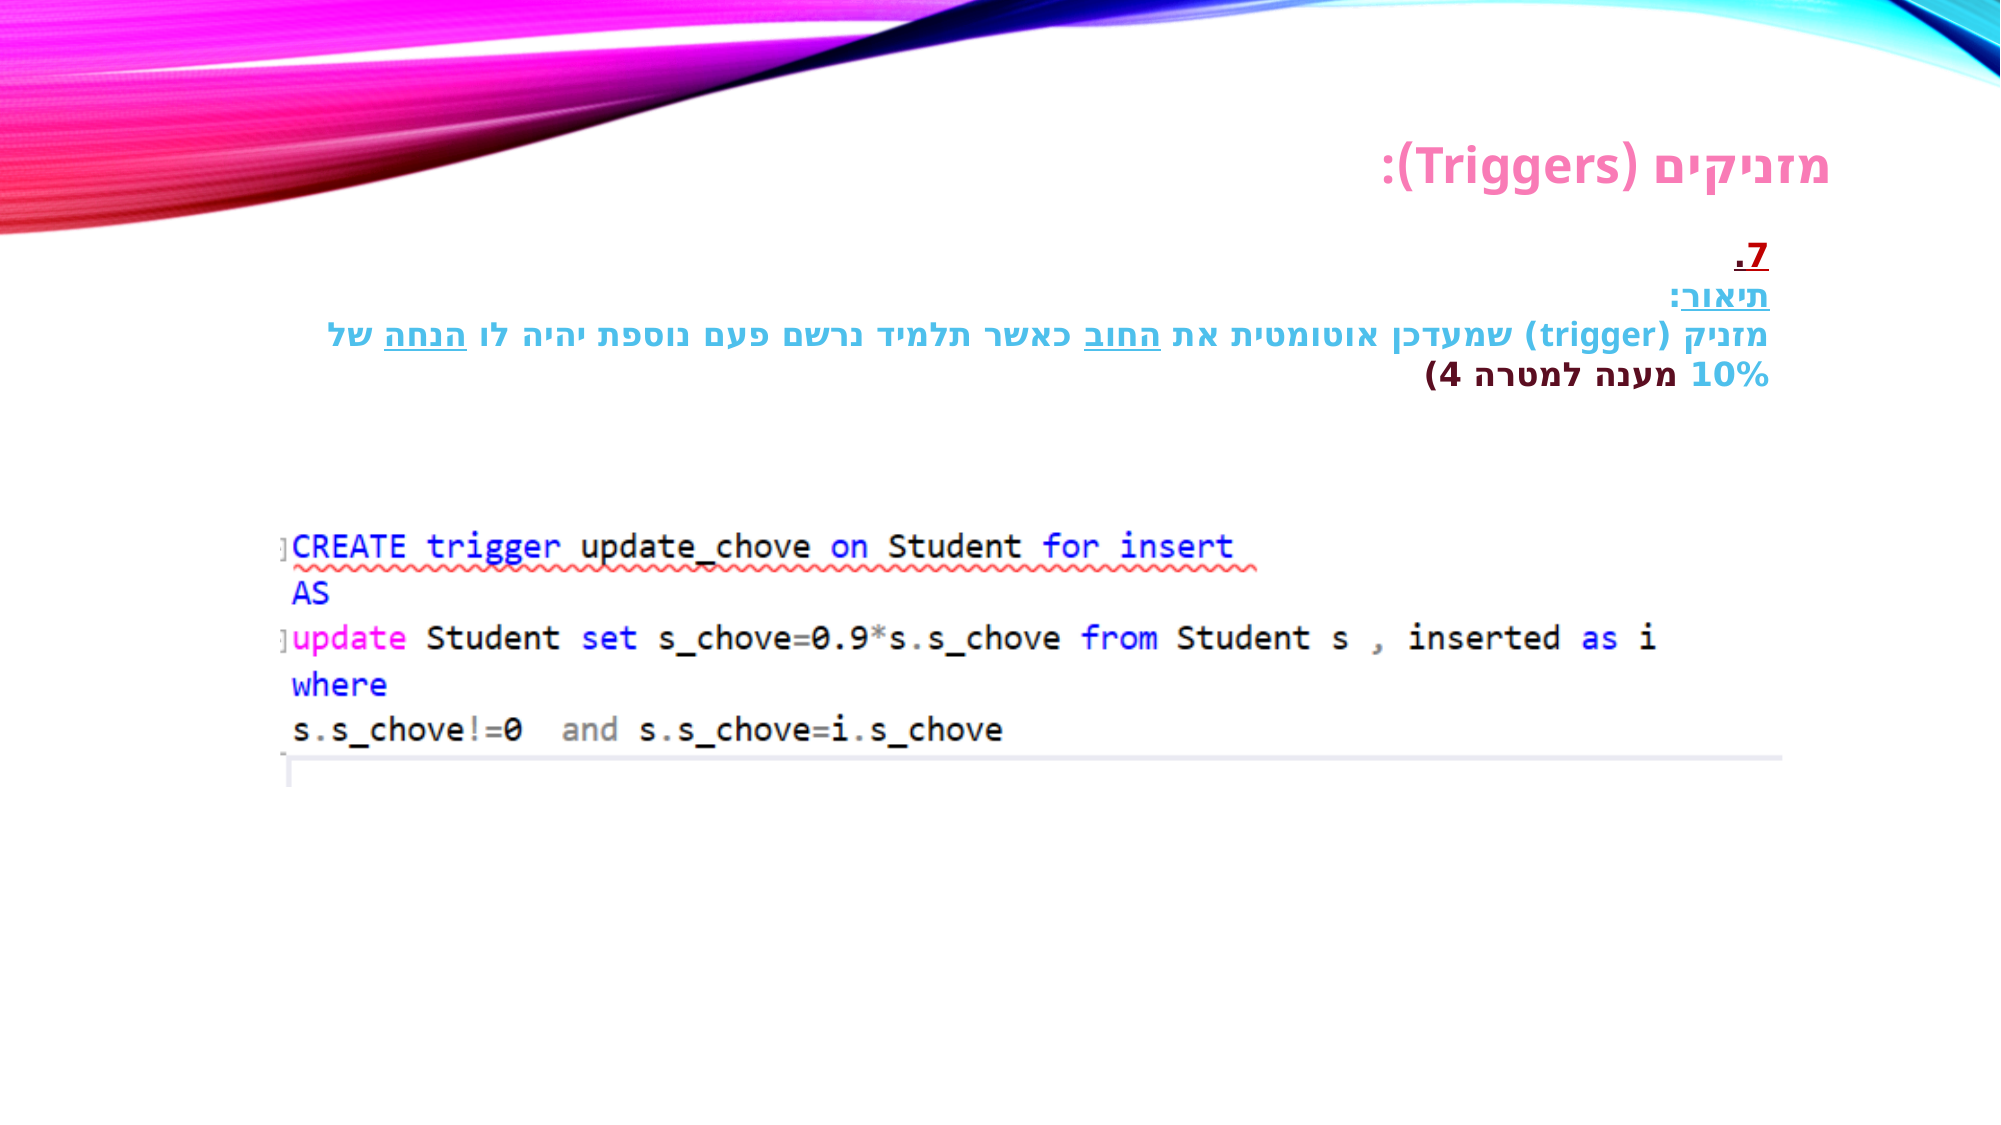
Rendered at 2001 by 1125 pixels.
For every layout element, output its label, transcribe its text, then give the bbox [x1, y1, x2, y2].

picture [280, 499, 1783, 787]
text_box 7. תיאור: מזניק (trigger) שמעדכן אוטומטית את החוב כאשר תלמיד נרשם פעם נוספת יהיה לו הנחה של 10% מענה למטרה 4) [255, 226, 1785, 401]
text_box מזניקים (Triggers): [1287, 126, 1848, 201]
picture [0, 0, 2000, 237]
picture [1910, 0, 2000, 45]
picture [1890, 0, 2000, 75]
